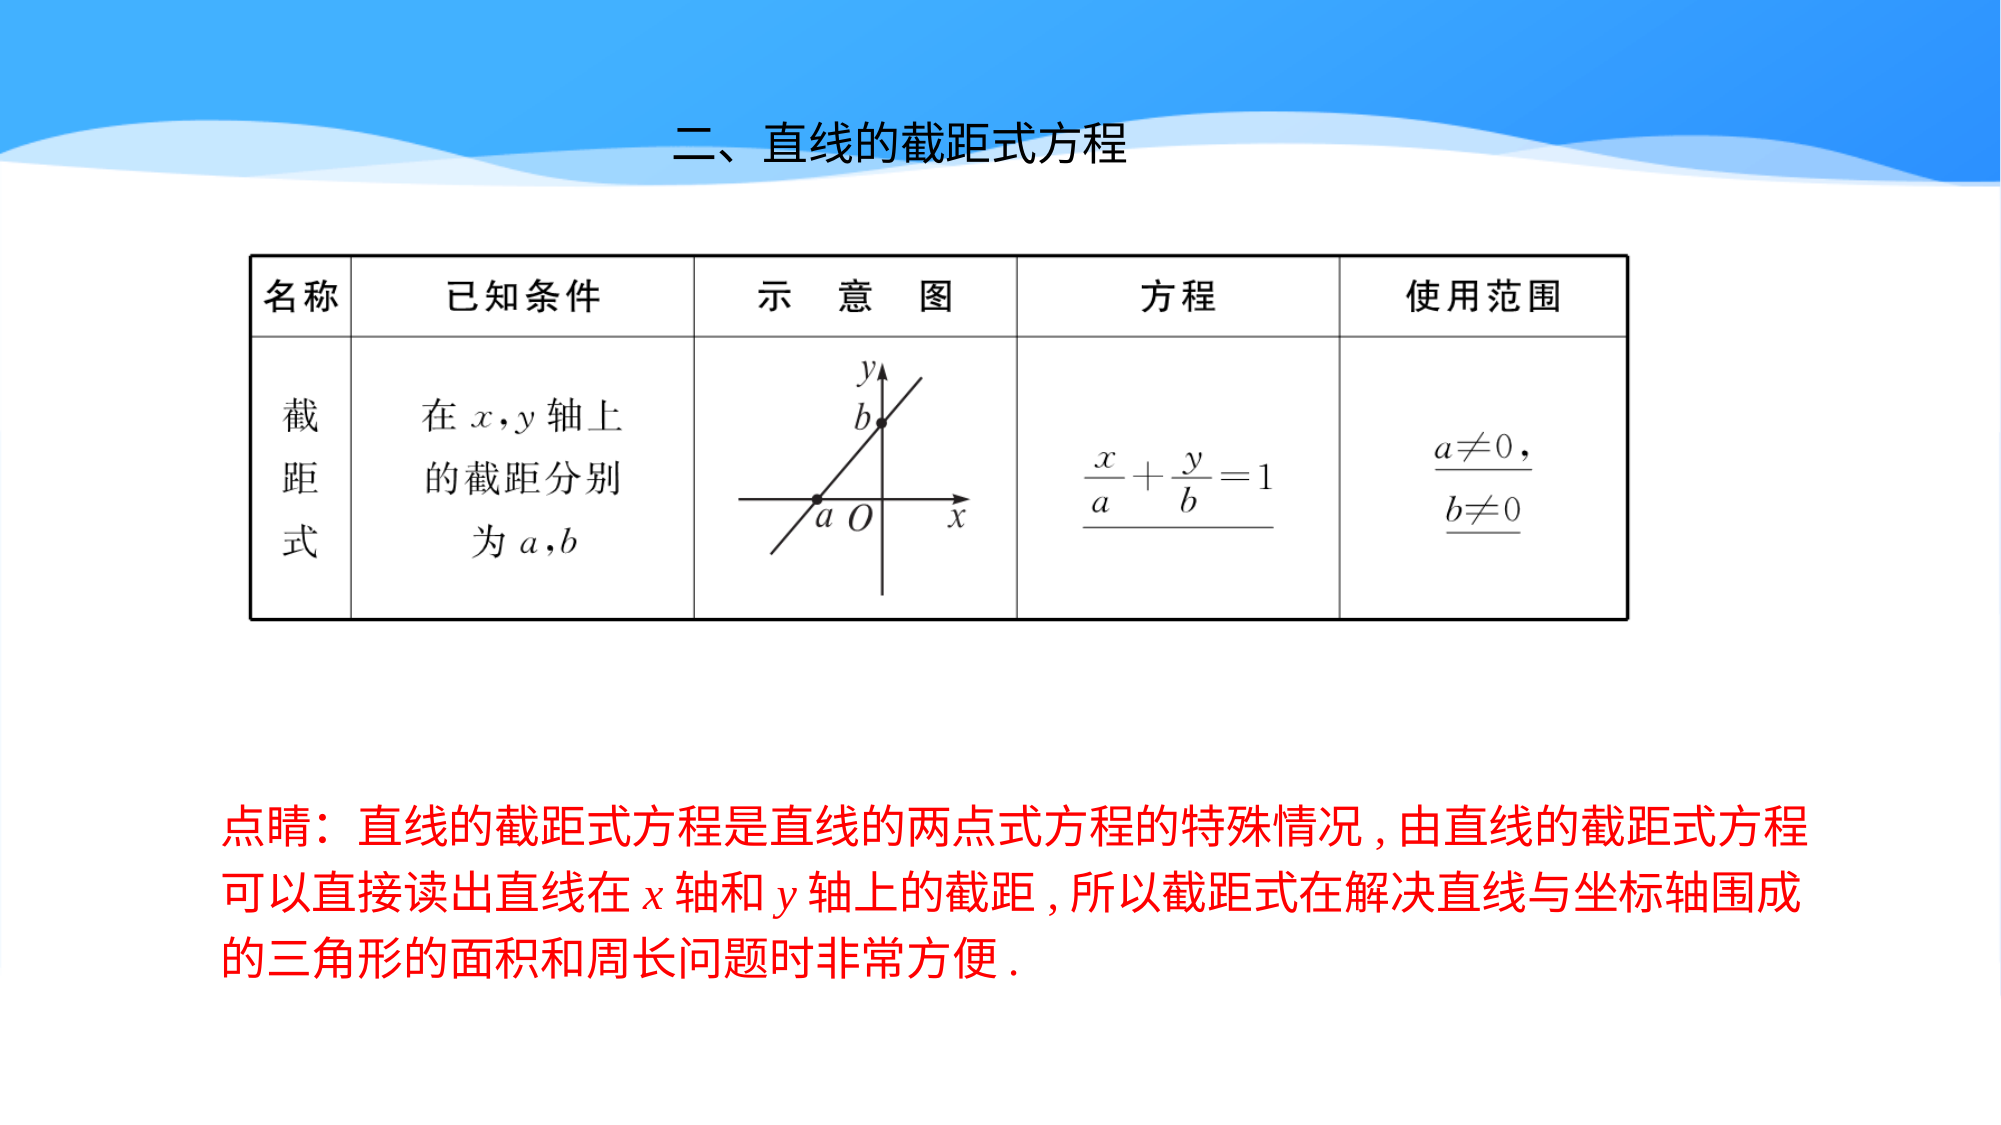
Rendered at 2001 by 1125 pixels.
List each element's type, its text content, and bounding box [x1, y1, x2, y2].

picture [0, 0, 2001, 1125]
text_box 二、直线的截距式方程 [656, 96, 1155, 178]
text_box 点睛：直线的截距式方程是直线的两点式方程的特殊情况,由直线的截距式方程可以直接读出直线在x轴和y轴上的截距,所以截距式在解决直线与坐标轴围成的三角形的面积和周长问题时非常方便. [205, 778, 1843, 992]
